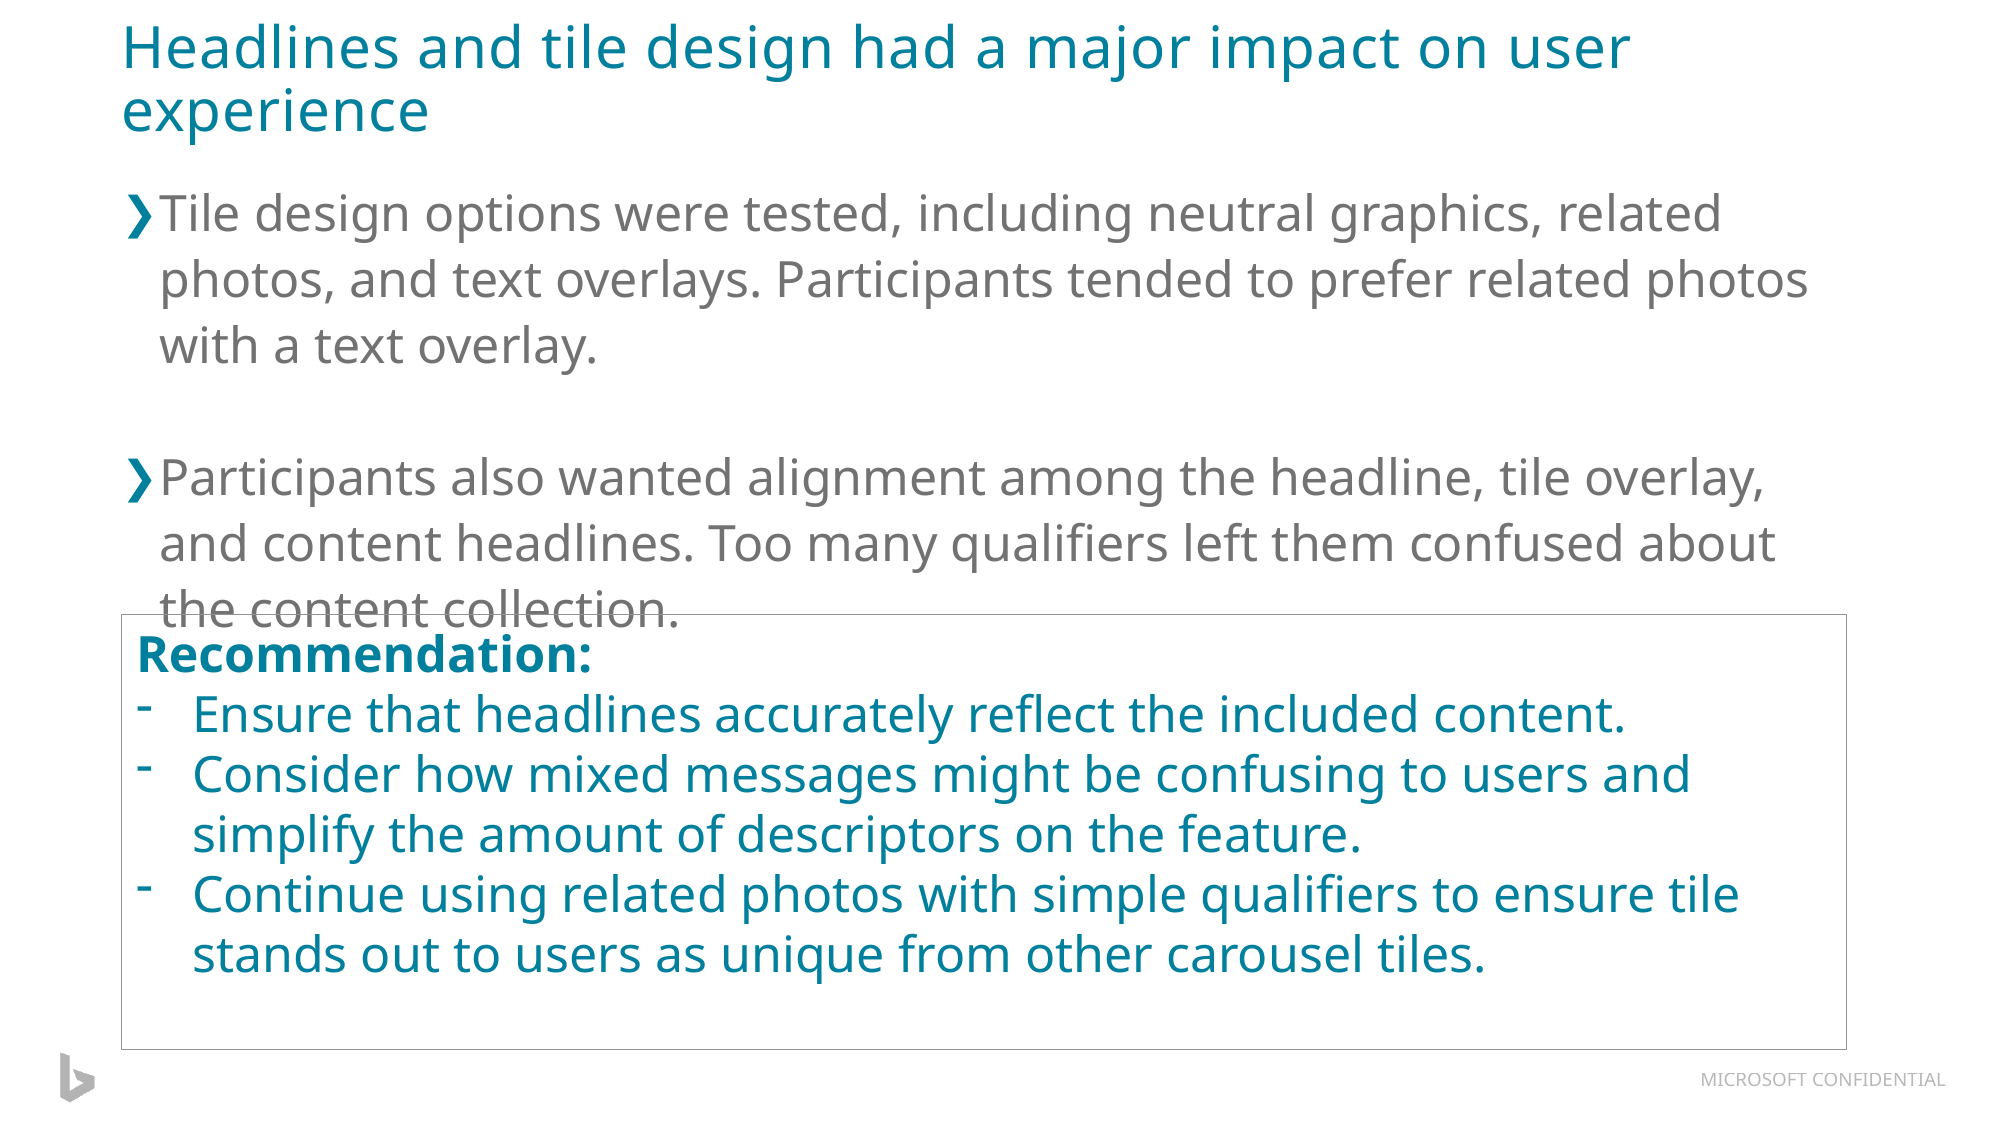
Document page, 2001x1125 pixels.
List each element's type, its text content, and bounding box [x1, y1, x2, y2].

title Headlines and tile design had a major impact on user experience [121, 31, 1873, 131]
list Tile design options were tested, including neutral graphics, related photos, and text overlays. Participants tended to prefer related photos with a text overlay. Participants also wanted alignment among the headline, tile overlay, and content headlines. Too many qualifiers left them confused about the content collection. [121, 1050, 1847, 1054]
text_box Recommendation: Ensure that headlines accurately reflect the included content. Consider how mixed messages might be confusing to users and simplify the amount of descriptors on the feature. Continue using related photos with simple qualifiers to ensure tile stands out to users as unique from other carousel tiles. [121, 614, 1847, 1050]
list Tile design options were tested, including neutral graphics, related photos, and text overlays. Participants tended to prefer related photos with a text overlay. Participants also wanted alignment among the headline, tile overlay, and content headlines. Too many qualifiers left them confused about the content collection. [121, 168, 1847, 614]
